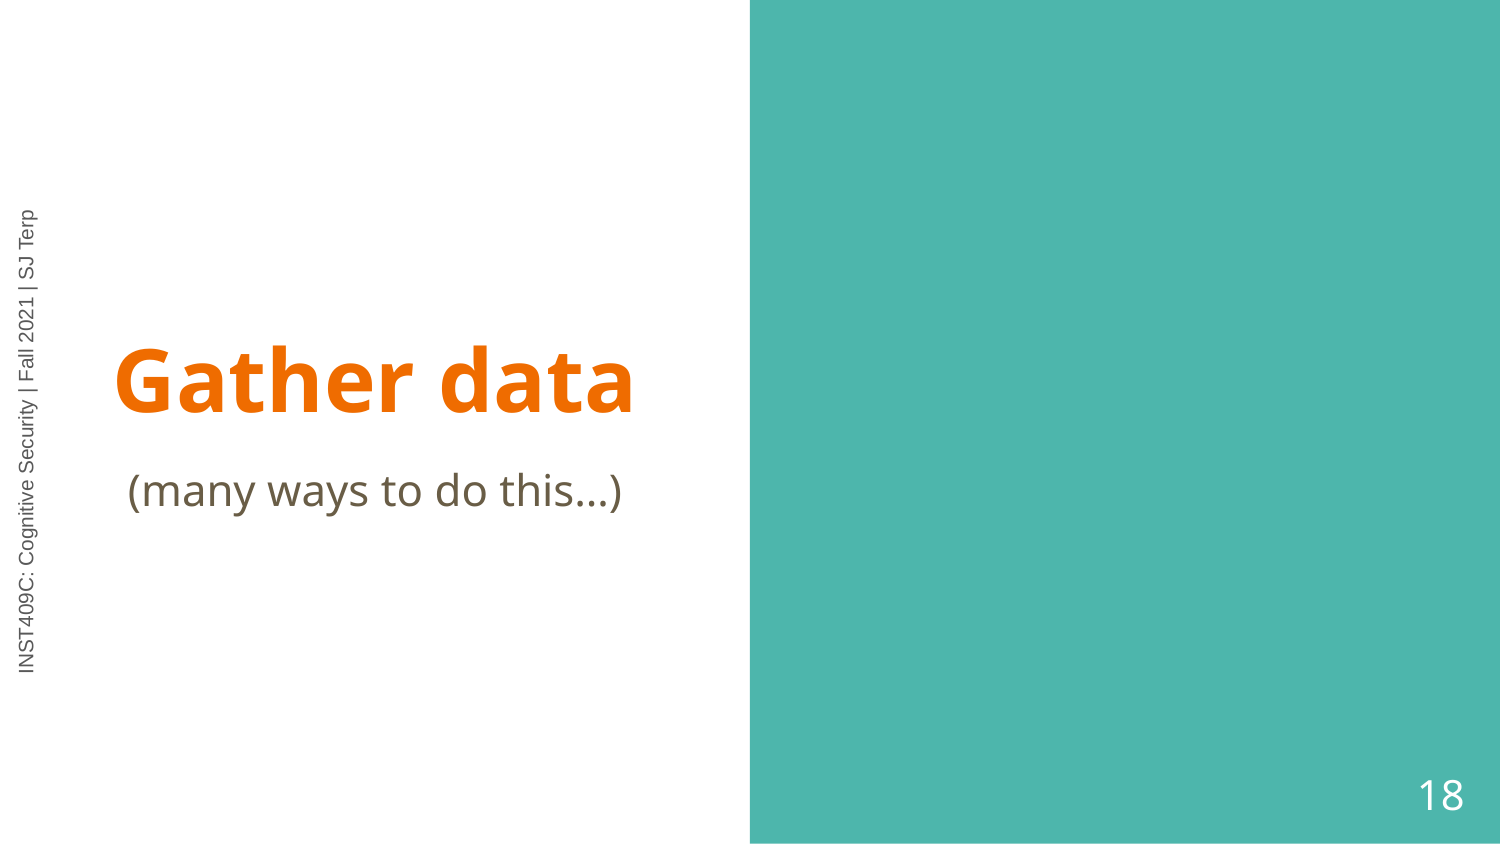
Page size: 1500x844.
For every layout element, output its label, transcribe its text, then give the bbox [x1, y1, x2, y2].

subtitle (many ways to do this…) [43, 447, 708, 650]
title Gather data [43, 170, 708, 446]
slide_number ‹#› [1389, 764, 1480, 830]
